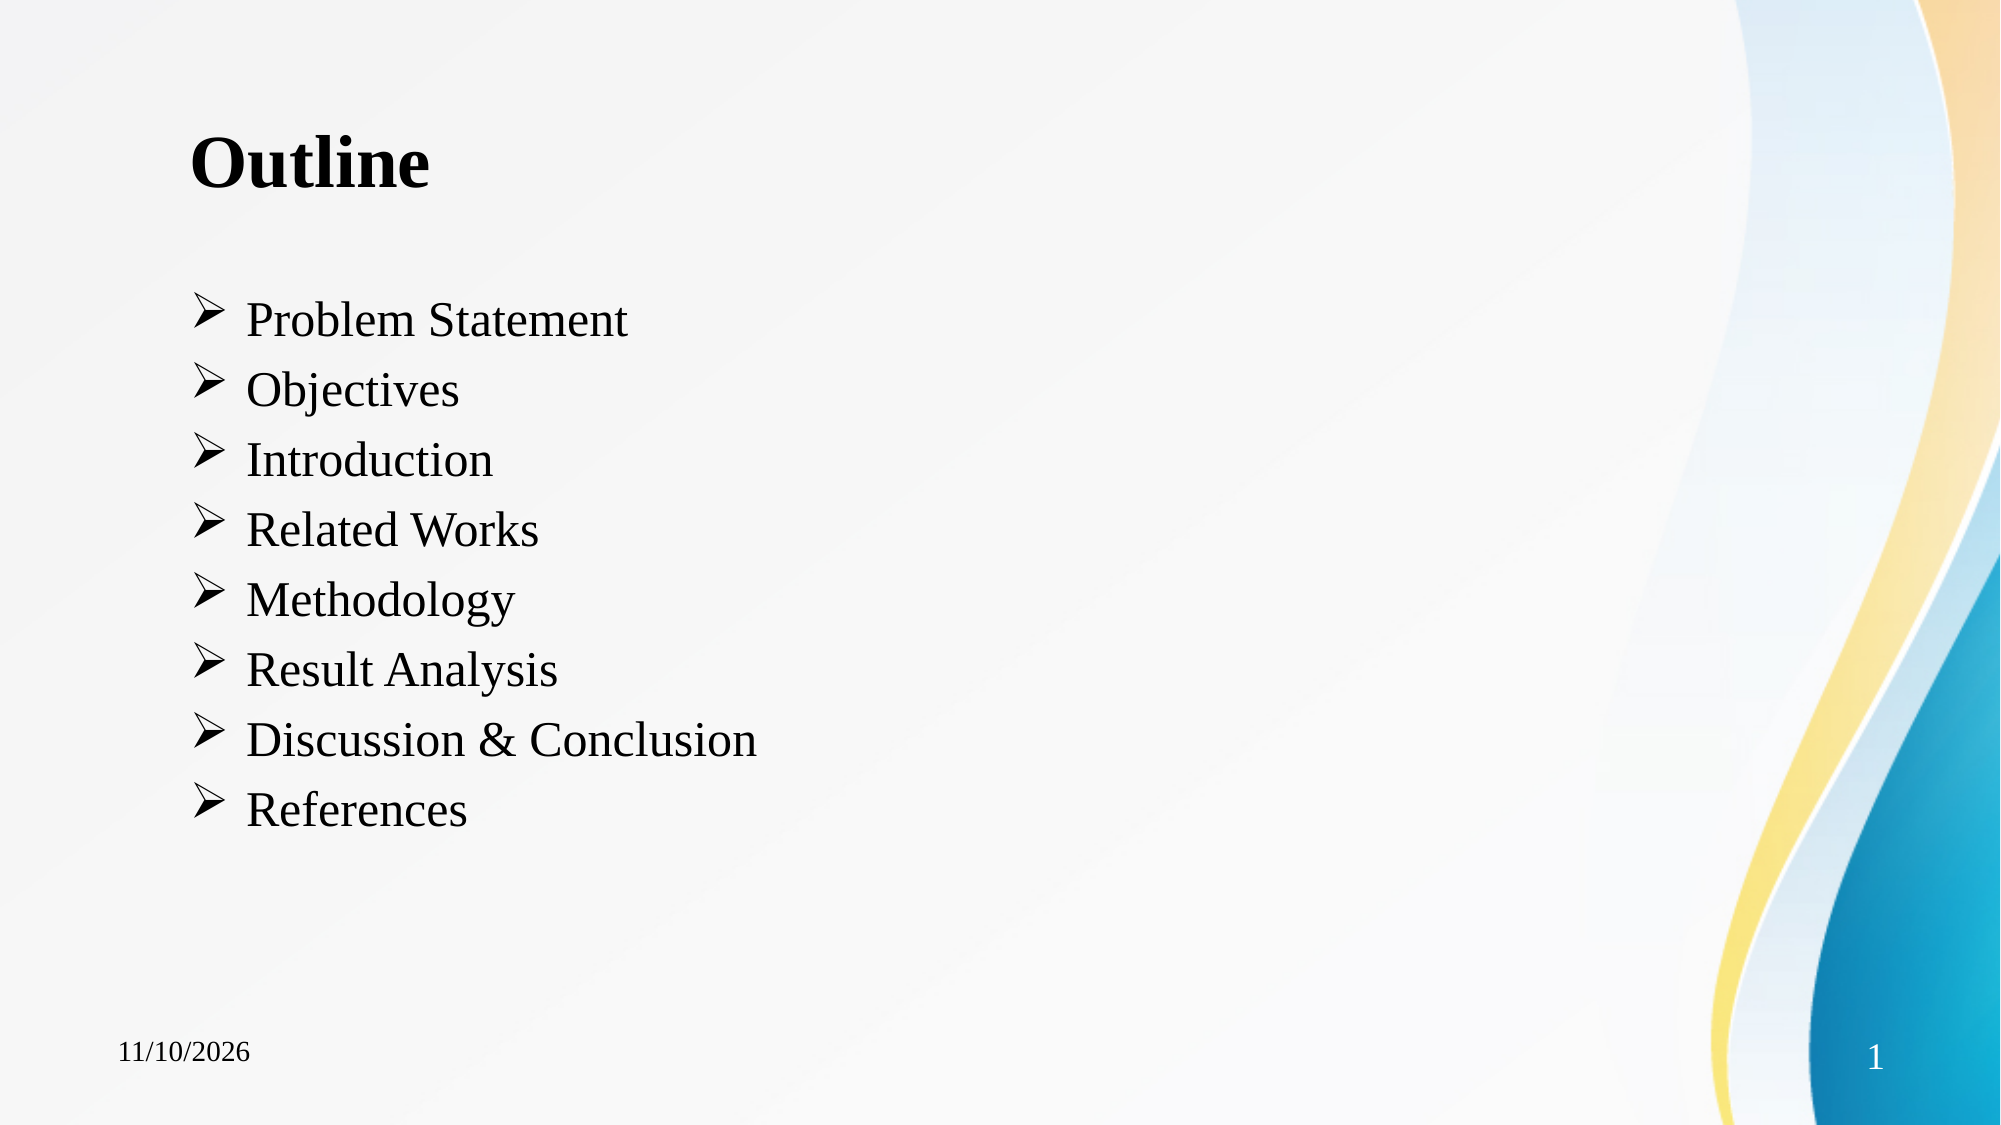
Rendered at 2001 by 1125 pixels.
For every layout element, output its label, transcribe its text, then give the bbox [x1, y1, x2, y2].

list Problem Statement Objectives Introduction Related Works Methodology Result Analysis Discussion & Conclusion References [174, 279, 1796, 1043]
slide_number 1 [1433, 1024, 1900, 1103]
title Outline [174, 42, 1826, 282]
picture [0, 0, 2001, 1125]
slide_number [102, 1024, 570, 1103]
